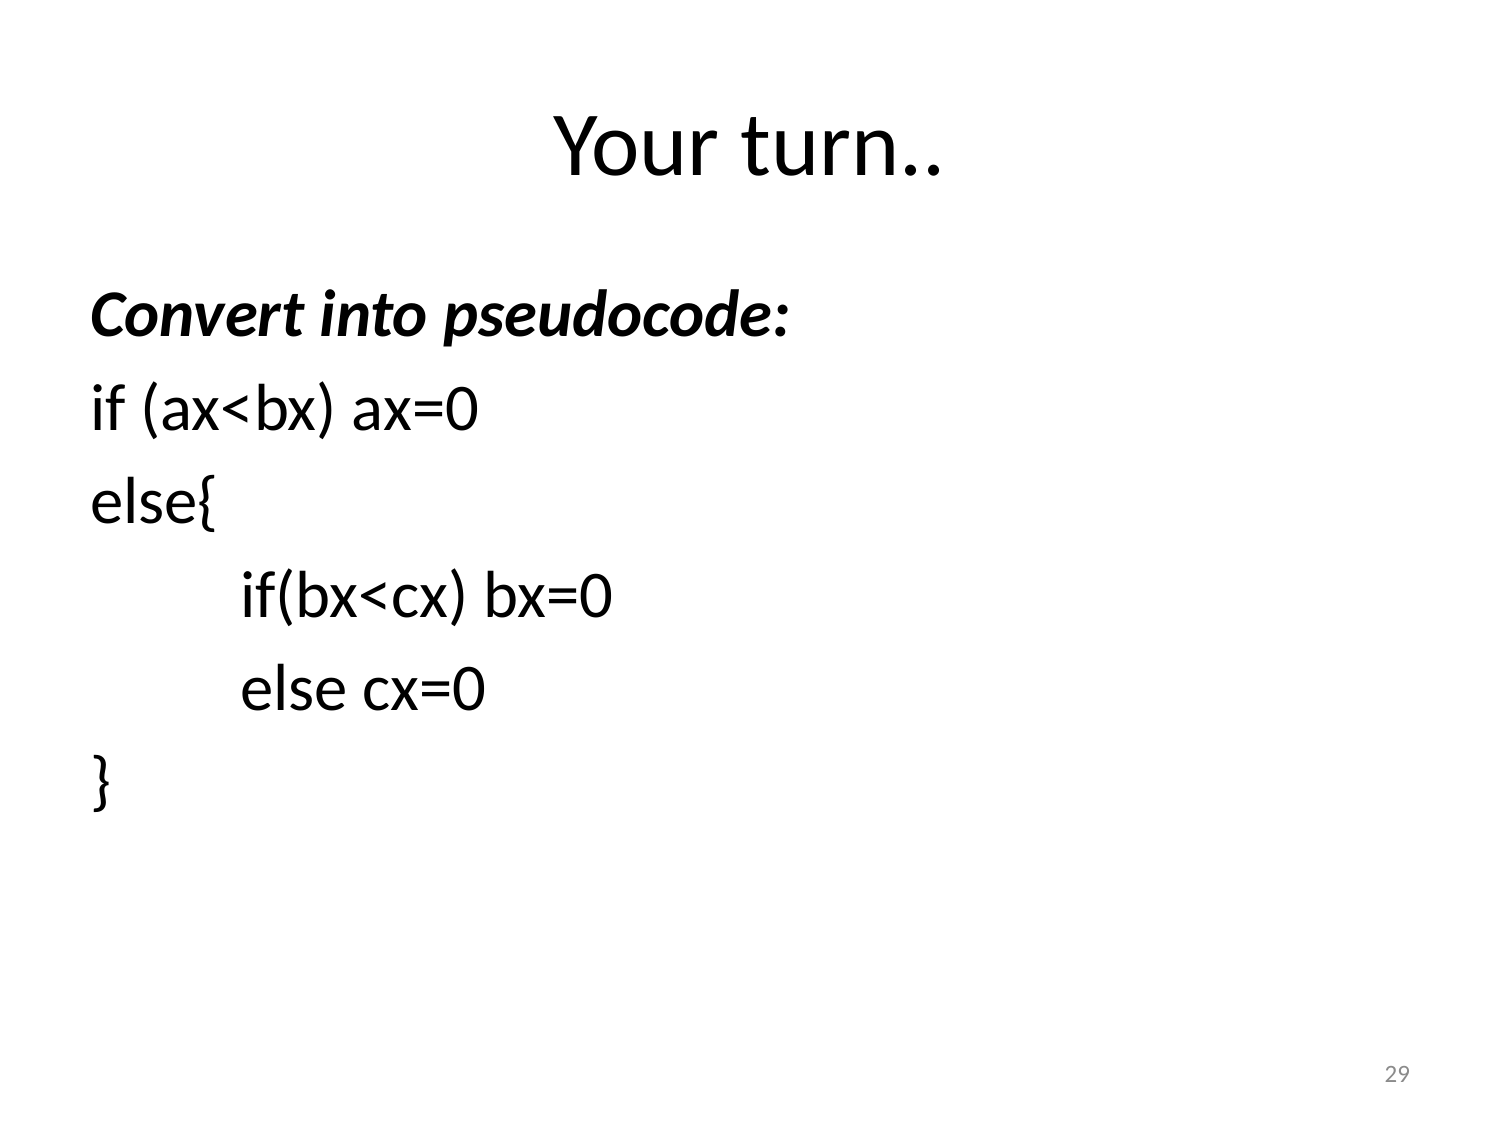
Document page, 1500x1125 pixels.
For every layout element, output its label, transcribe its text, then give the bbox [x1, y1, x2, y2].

title Your turn.. [75, 45, 1425, 233]
slide_number 29 [1074, 1042, 1425, 1103]
list Convert into pseudocode: if (ax<bx) ax=0 else{ if(bx<cx) bx=0 else cx=0 } [75, 262, 1425, 1005]
